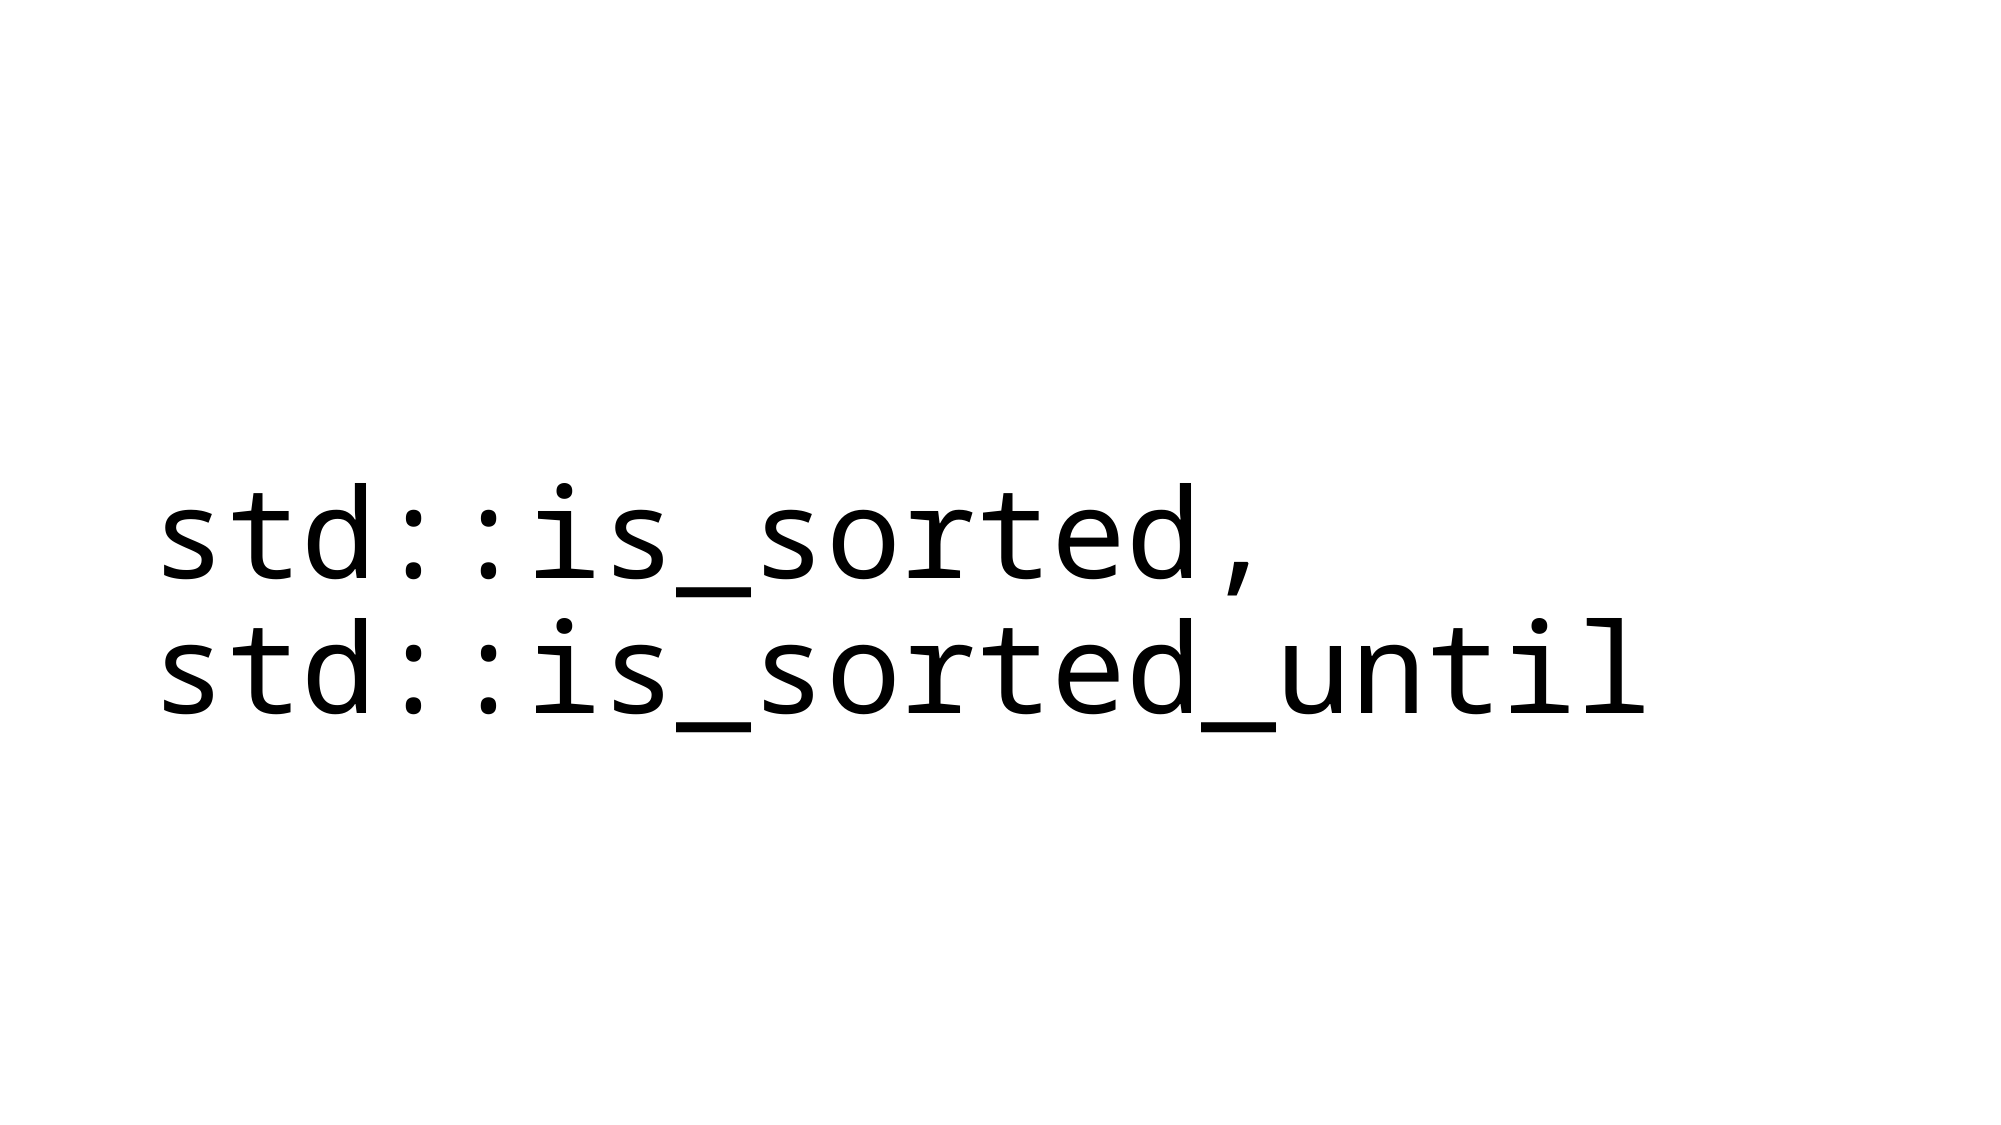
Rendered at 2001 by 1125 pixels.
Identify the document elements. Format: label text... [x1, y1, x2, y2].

title std::is_sorted, std::is_sorted_until [136, 280, 1862, 749]
